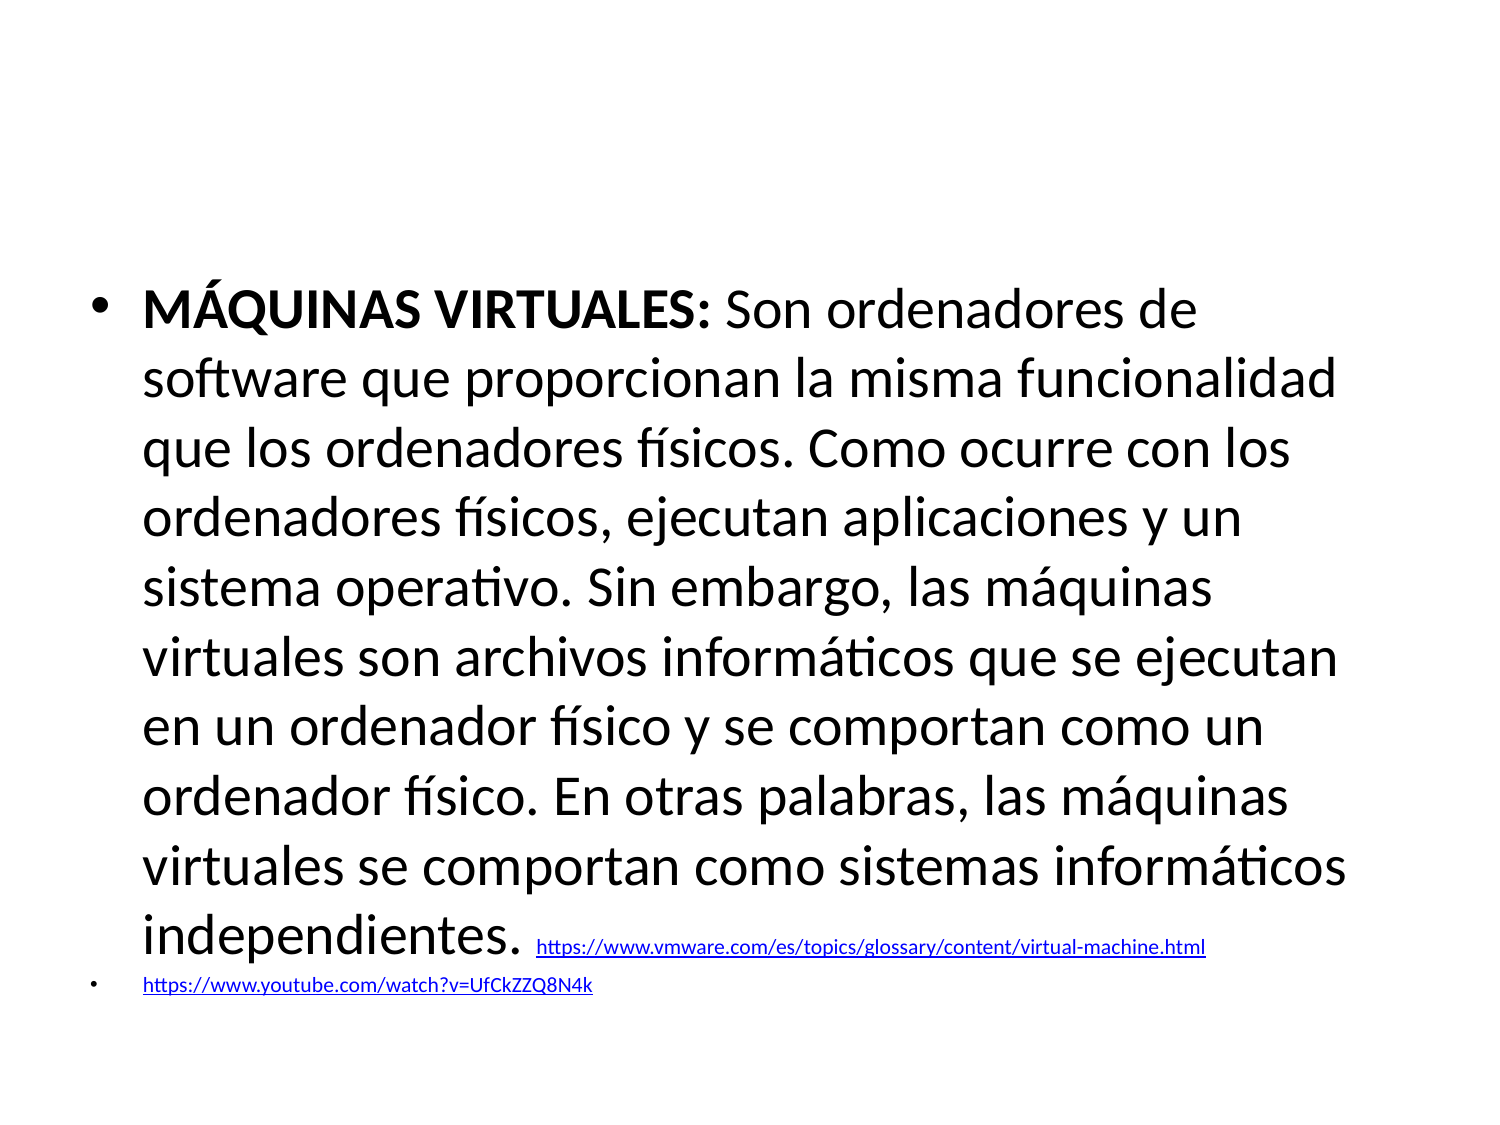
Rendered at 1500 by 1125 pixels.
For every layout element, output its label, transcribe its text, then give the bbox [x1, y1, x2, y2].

list MÁQUINAS VIRTUALES: Son ordenadores de software que proporcionan la misma funcionalidad que los ordenadores físicos. Como ocurre con los ordenadores físicos, ejecutan aplicaciones y un sistema operativo. Sin embargo, las máquinas virtuales son archivos informáticos que se ejecutan en un ordenador físico y se comportan como un ordenador físico. En otras palabras, las máquinas virtuales se comportan como sistemas informáticos independientes. https://www.vmware.com/es/topics/glossary/content/virtual-machine.html https://www.youtube.com/watch?v=UfCkZZQ8N4k [75, 262, 1425, 1005]
